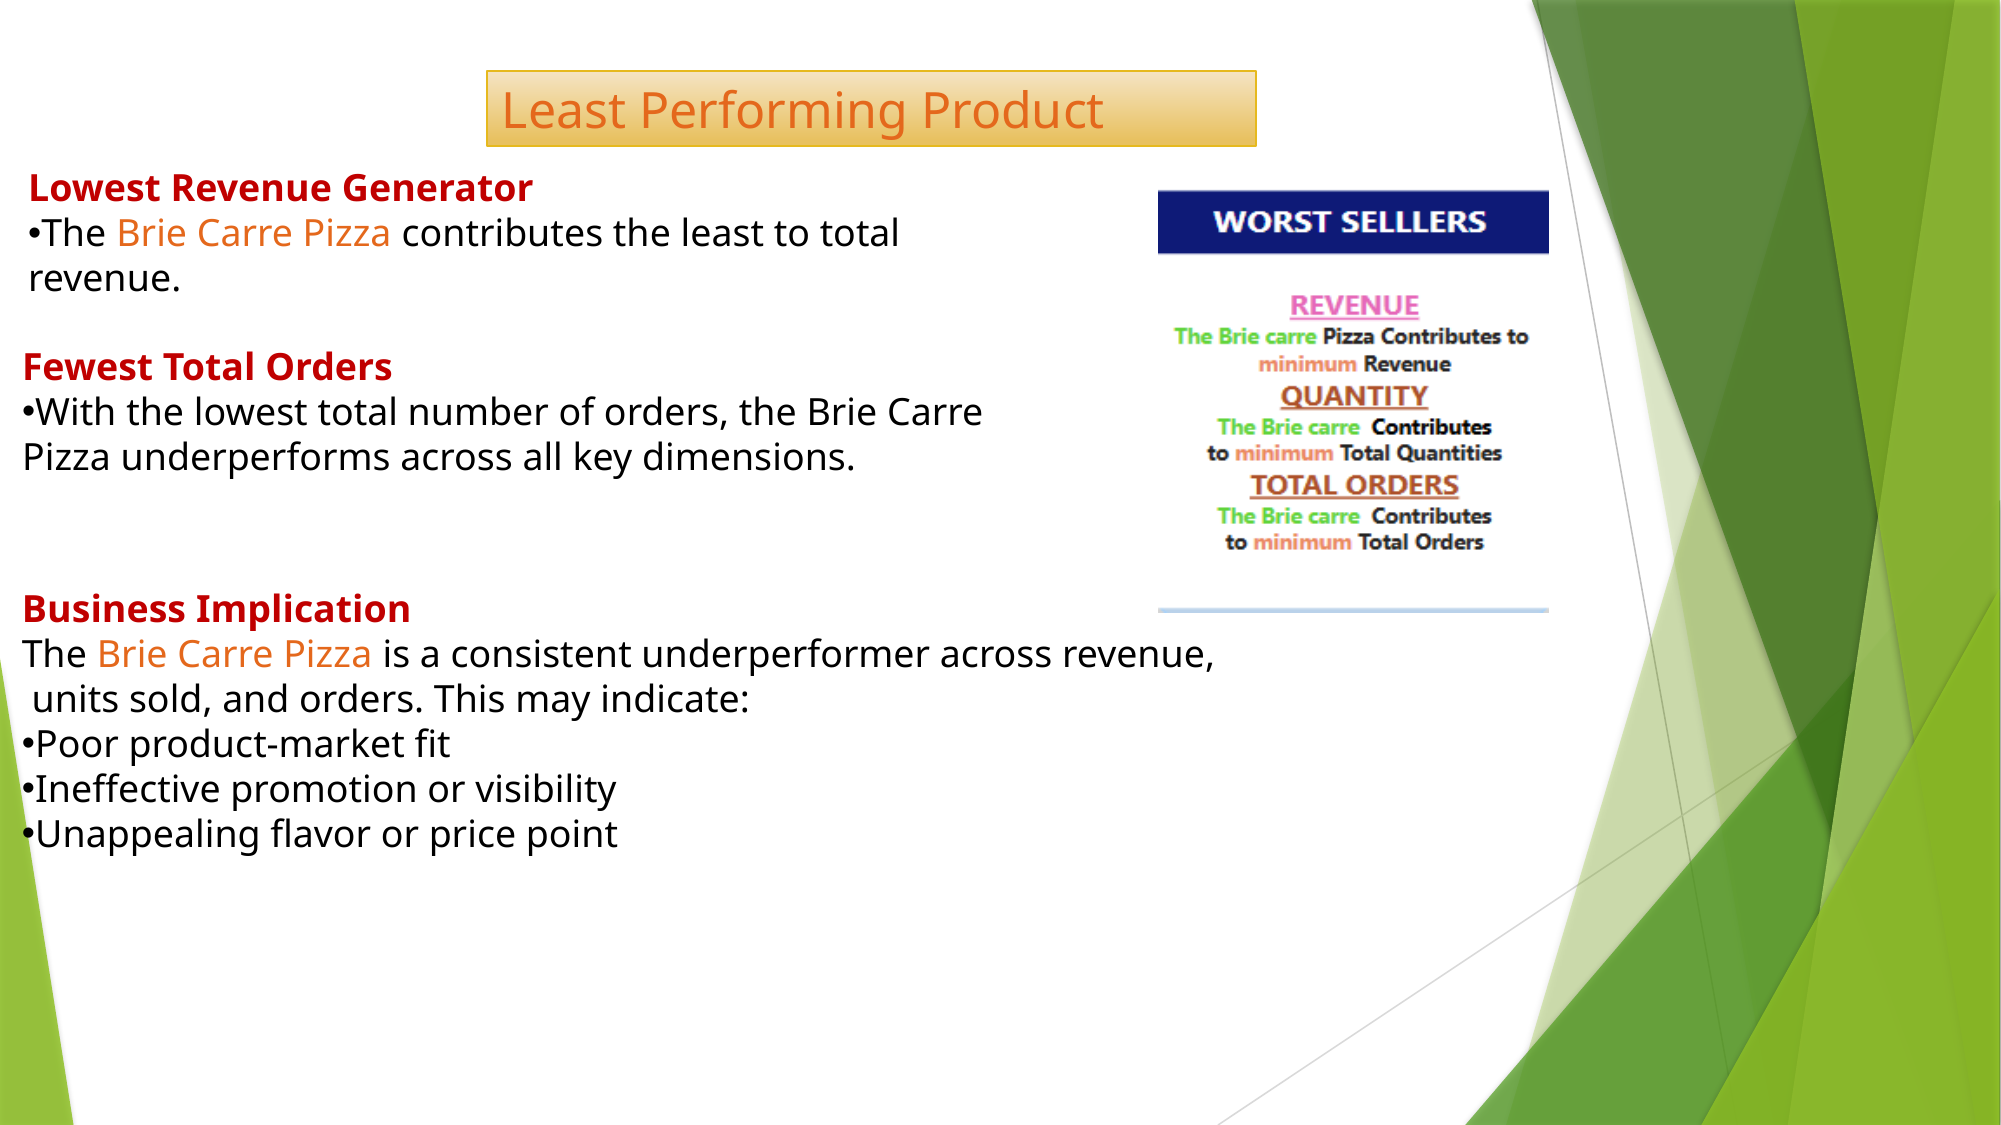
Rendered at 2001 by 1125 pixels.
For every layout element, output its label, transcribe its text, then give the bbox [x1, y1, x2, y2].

text_box Fewest Total Orders With the lowest total number of orders, the Brie Carre Pizza underperforms across all key dimensions. [7, 335, 1009, 486]
text_box Least Performing Product [486, 70, 1257, 147]
text_box Lowest Revenue Generator The Brie Carre Pizza contributes the least to total revenue. [13, 157, 1015, 307]
text_box Business Implication The Brie Carre Pizza is a consistent underperformer across revenue, units sold, and orders. This may indicate: Poor product-market fit Ineffective promotion or visibility Unappealing flavor or price point [7, 577, 1470, 863]
picture [1158, 183, 1550, 614]
